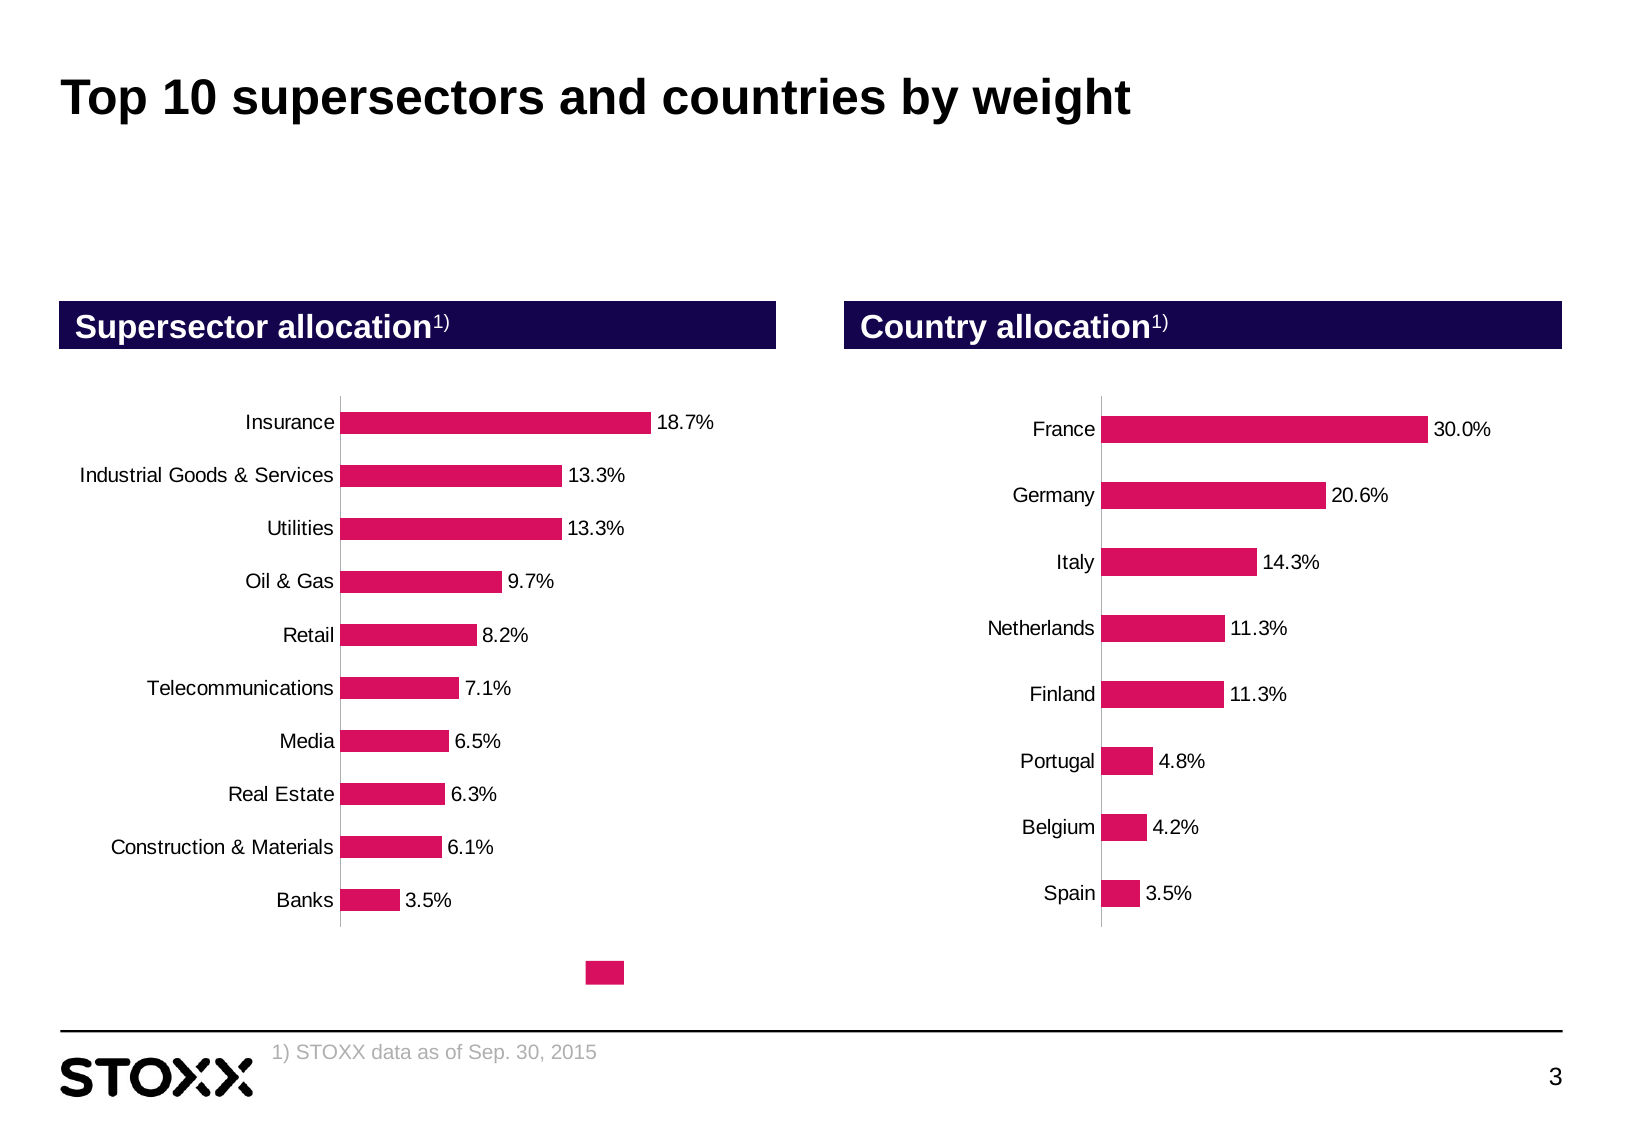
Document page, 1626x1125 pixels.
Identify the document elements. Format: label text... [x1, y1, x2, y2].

text_box 1) STOXX data as of Sep. 30, 2015 [271, 1038, 1532, 1064]
text_box Supersector allocation1) [59, 301, 776, 349]
title Top 10 supersectors and countries by weight [60, 64, 1563, 191]
text_box Country allocation1) [845, 301, 1561, 349]
chart [48, 364, 1591, 995]
picture [60, 1056, 253, 1098]
